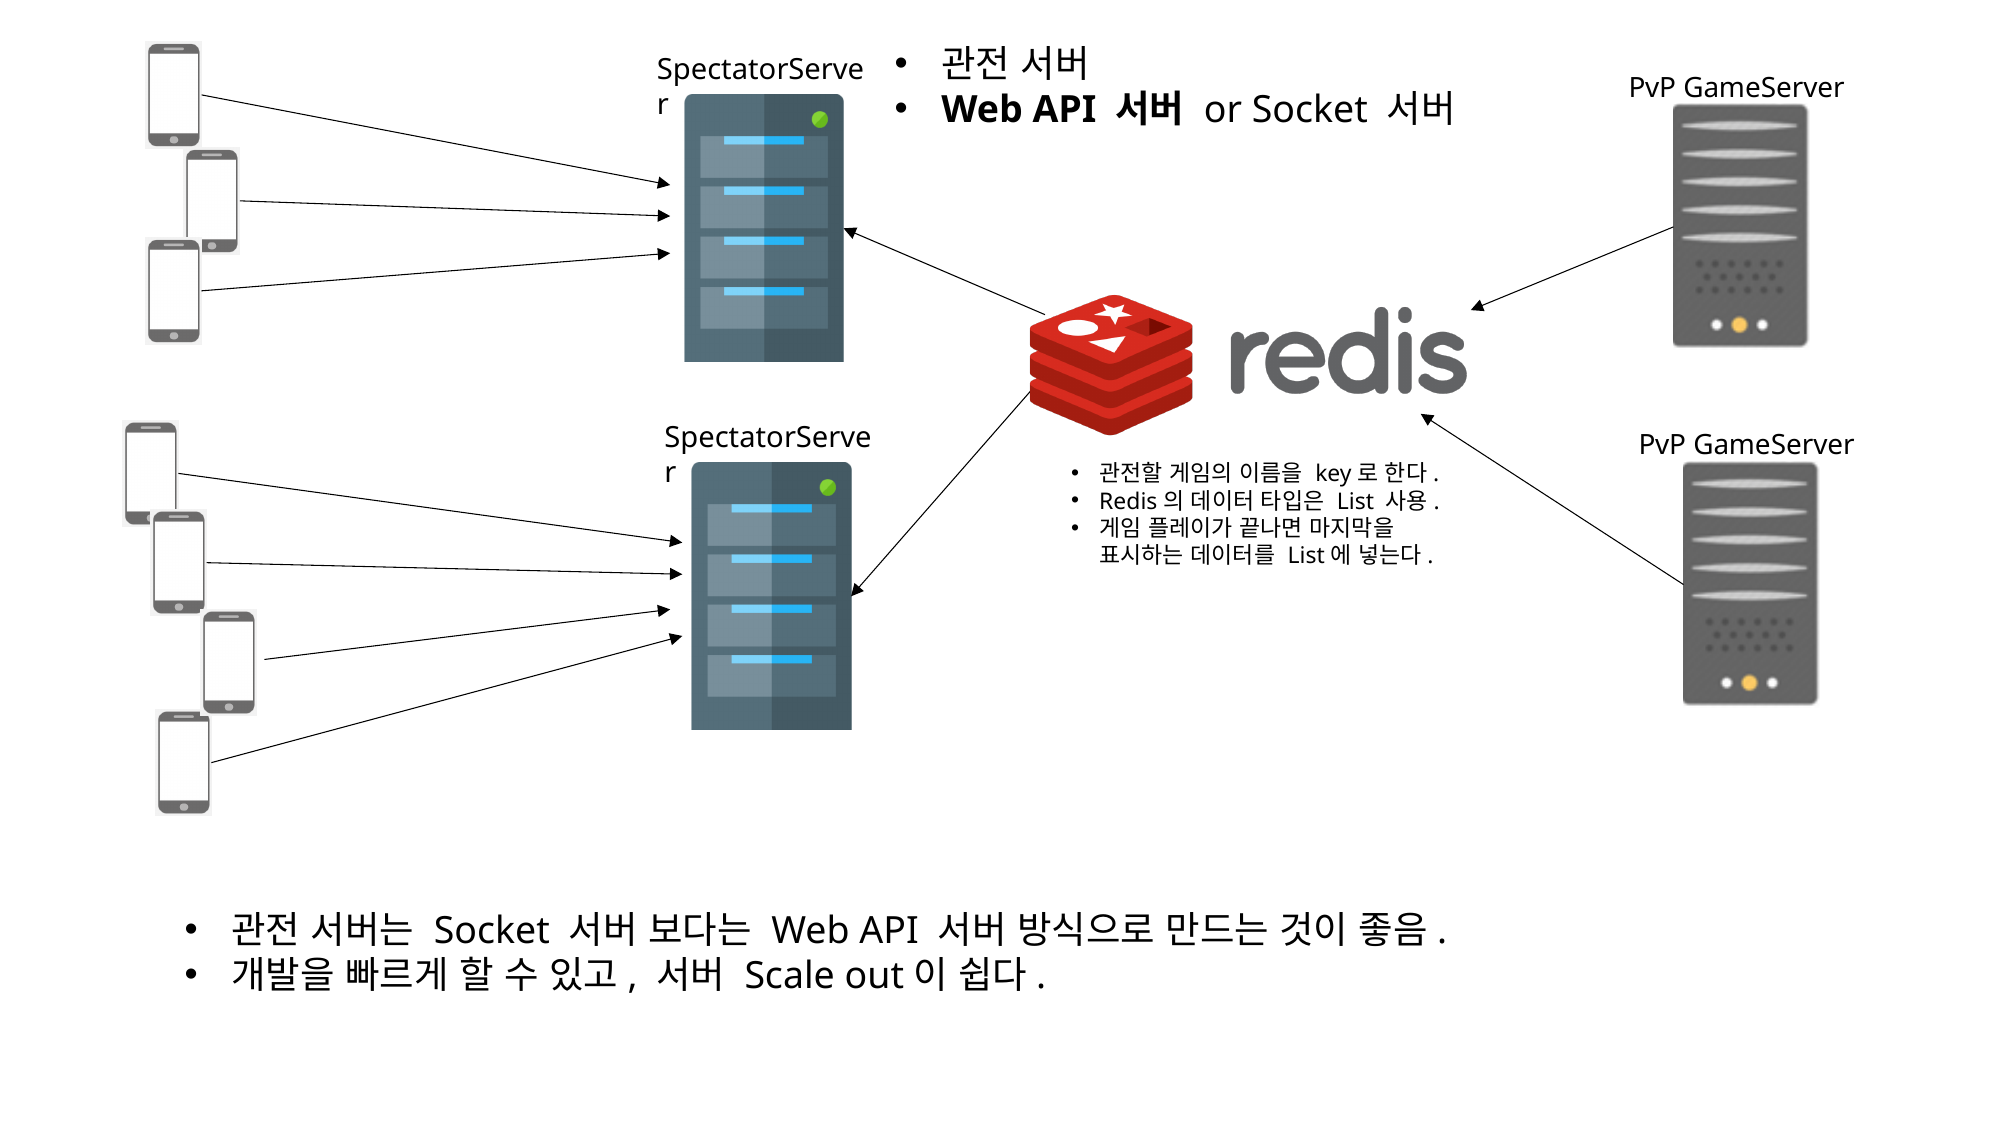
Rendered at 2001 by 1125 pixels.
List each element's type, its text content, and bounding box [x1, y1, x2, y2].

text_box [201, 253, 671, 291]
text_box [843, 228, 1045, 315]
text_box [644, 398, 897, 730]
text_box 관전 서버는 Socket 서버 보다는 Web API 서버 방식으로 만드는 것이 좋음. 개발을 빠르게 할 수 있고, 서버 Scale out이 쉽다. [169, 898, 1745, 1004]
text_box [1623, 419, 1885, 708]
text_box 관전 서버 Web API 서버 or Socket 서버 [889, 32, 1471, 138]
text_box 관전할 게임의 이름을 key로 한다. Redis의 데이터 타입은 List 사용. 게임 플레이가 끝나면 마지막을 표시하는 데이터를 List에 넣는다. [1056, 451, 1420, 576]
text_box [239, 200, 671, 217]
picture [121, 420, 257, 816]
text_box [264, 609, 671, 635]
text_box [206, 562, 683, 575]
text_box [1470, 226, 1674, 311]
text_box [201, 94, 671, 185]
picture [144, 41, 240, 345]
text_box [1420, 413, 1684, 585]
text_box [851, 374, 1045, 597]
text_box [178, 473, 683, 543]
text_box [636, 30, 889, 362]
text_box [1613, 61, 1875, 350]
picture [1025, 290, 1471, 440]
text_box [211, 635, 683, 763]
